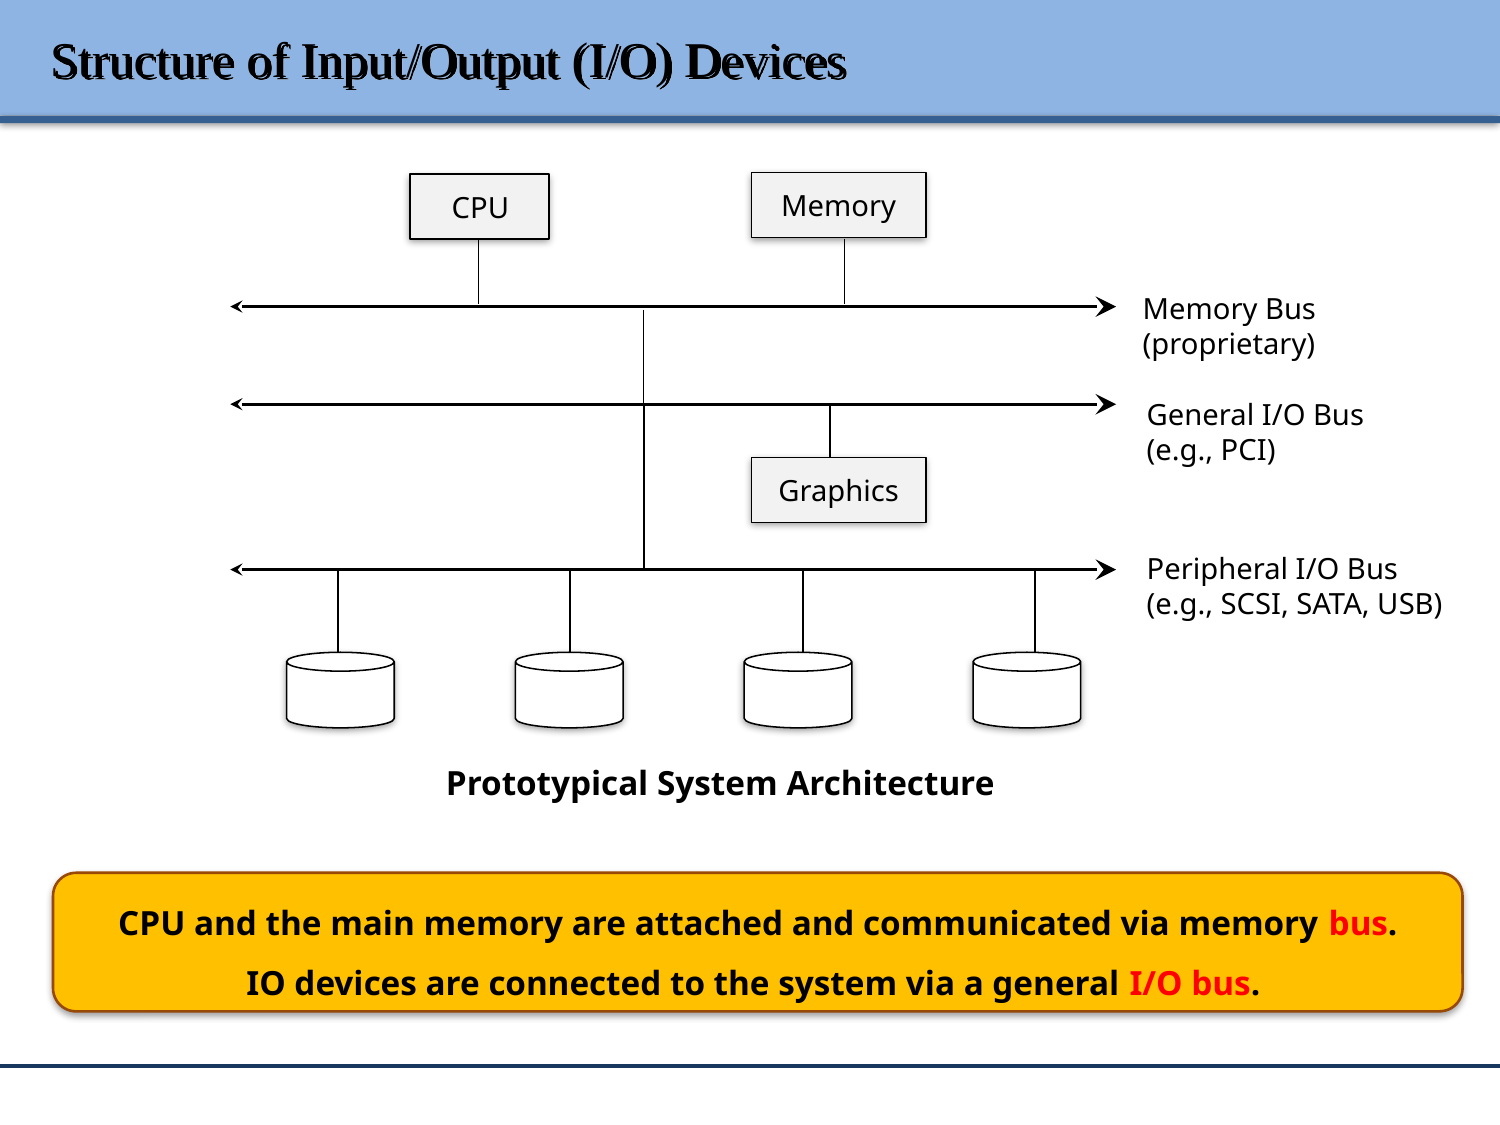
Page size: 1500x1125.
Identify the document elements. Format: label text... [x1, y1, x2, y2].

title Structure of Input/Output (I/O) Devices [34, 8, 1477, 106]
text_box CPU and the main memory are attached and communicated via memory bus. IO devices are connected to the system via a general I/O bus. [49, 869, 1466, 1015]
text_box [969, 649, 1084, 731]
text_box [741, 649, 856, 731]
text_box [512, 649, 627, 731]
text_box Peripheral I/O Bus (e.g., SCSI, SATA, USB) [1131, 542, 1463, 628]
text_box Memory Bus (proprietary) [1127, 282, 1369, 368]
text_box Memory [748, 169, 929, 241]
text_box Prototypical System Architecture [430, 754, 1014, 810]
text_box [283, 649, 398, 731]
text_box CPU [407, 171, 552, 242]
text_box Graphics [748, 454, 929, 525]
text_box General I/O Bus (e.g., PCI) [1131, 389, 1404, 474]
